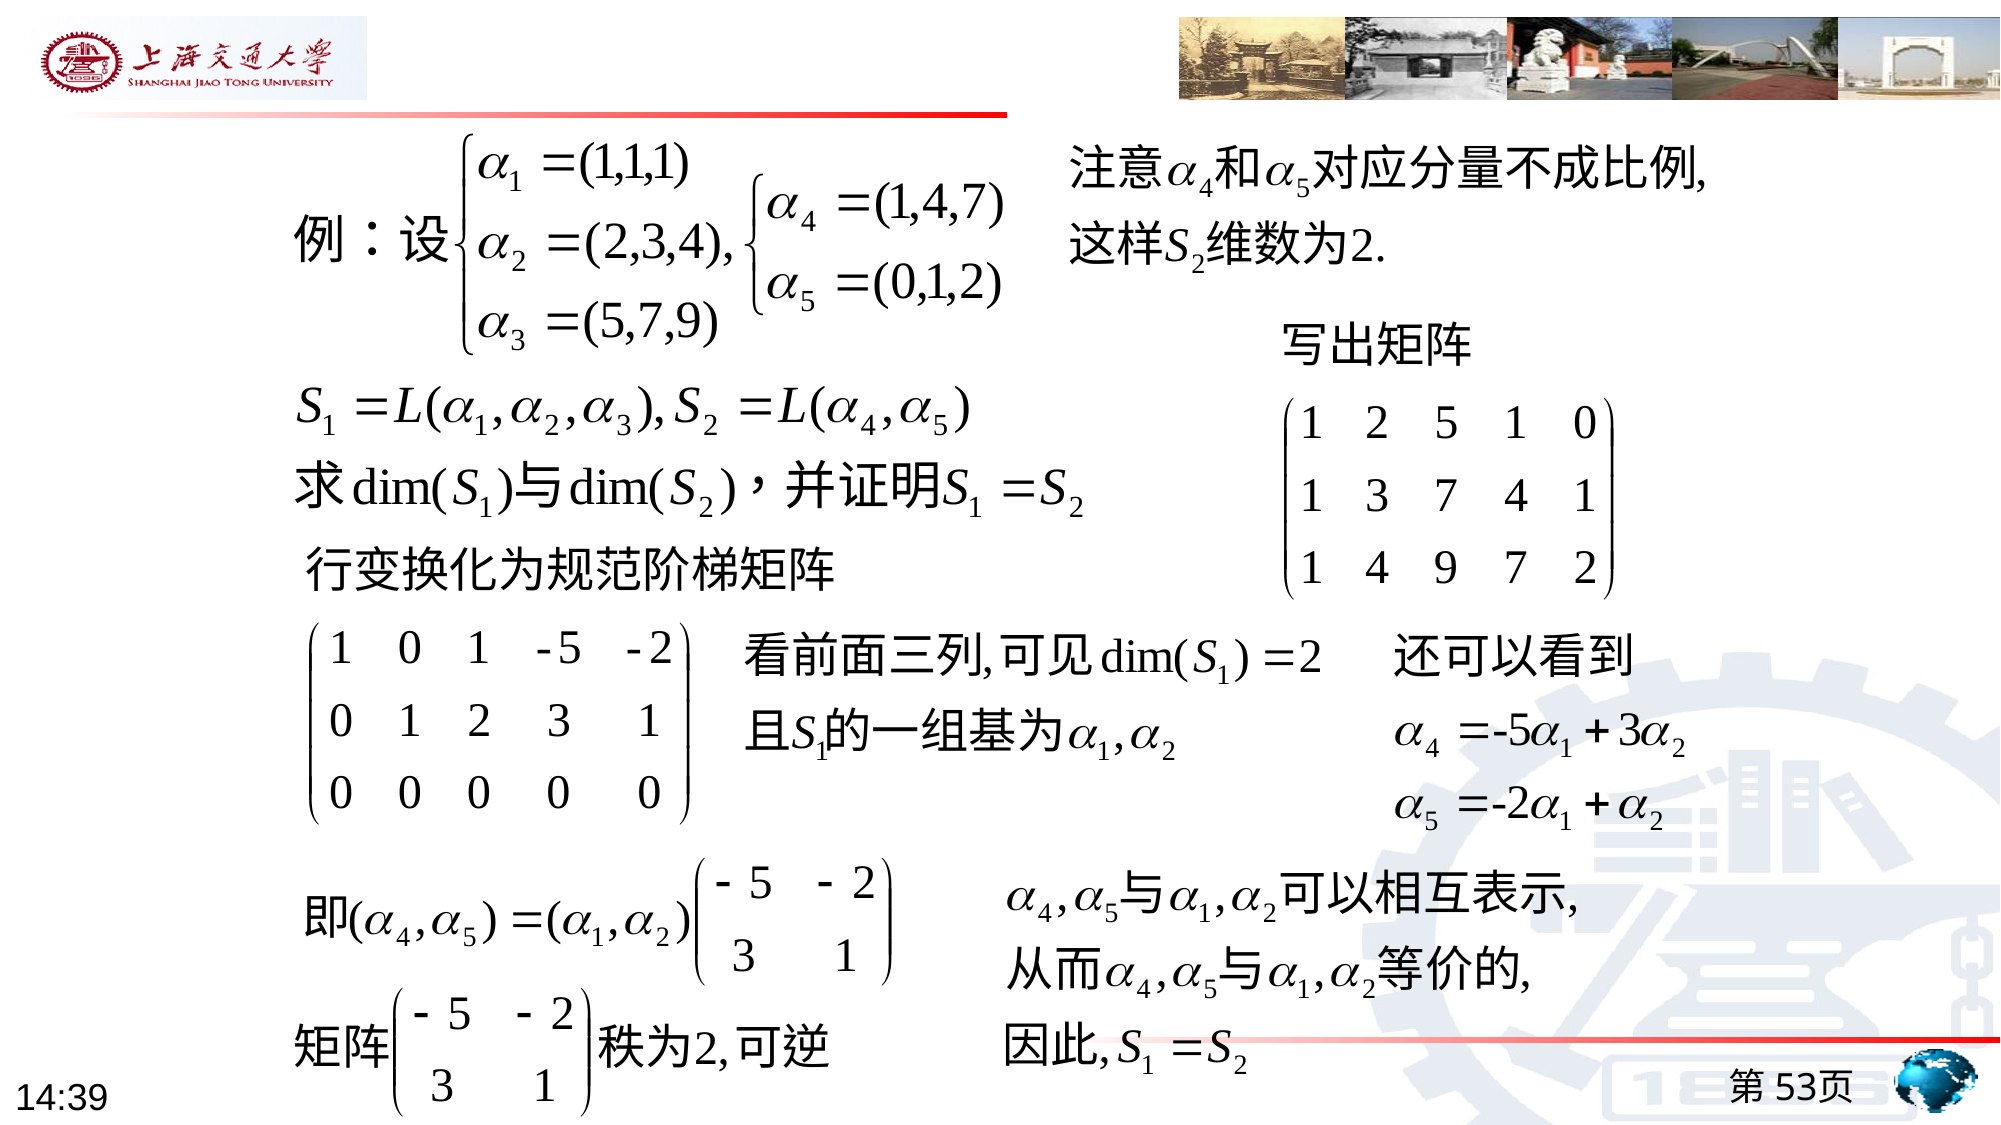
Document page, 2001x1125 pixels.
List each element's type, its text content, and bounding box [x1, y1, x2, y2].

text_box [737, 624, 1330, 770]
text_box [1387, 624, 1698, 842]
picture [1362, 652, 2000, 1037]
picture [11, 16, 367, 100]
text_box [287, 980, 840, 1125]
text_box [1274, 312, 1630, 611]
picture [1362, 1042, 2000, 1125]
picture [1919, 1059, 1950, 1068]
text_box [299, 537, 844, 836]
slide_number 第53页 [1666, 1054, 1917, 1125]
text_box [999, 862, 1588, 1084]
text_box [1062, 137, 1715, 283]
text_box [299, 849, 908, 995]
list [287, 124, 1092, 528]
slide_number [0, 1065, 184, 1125]
